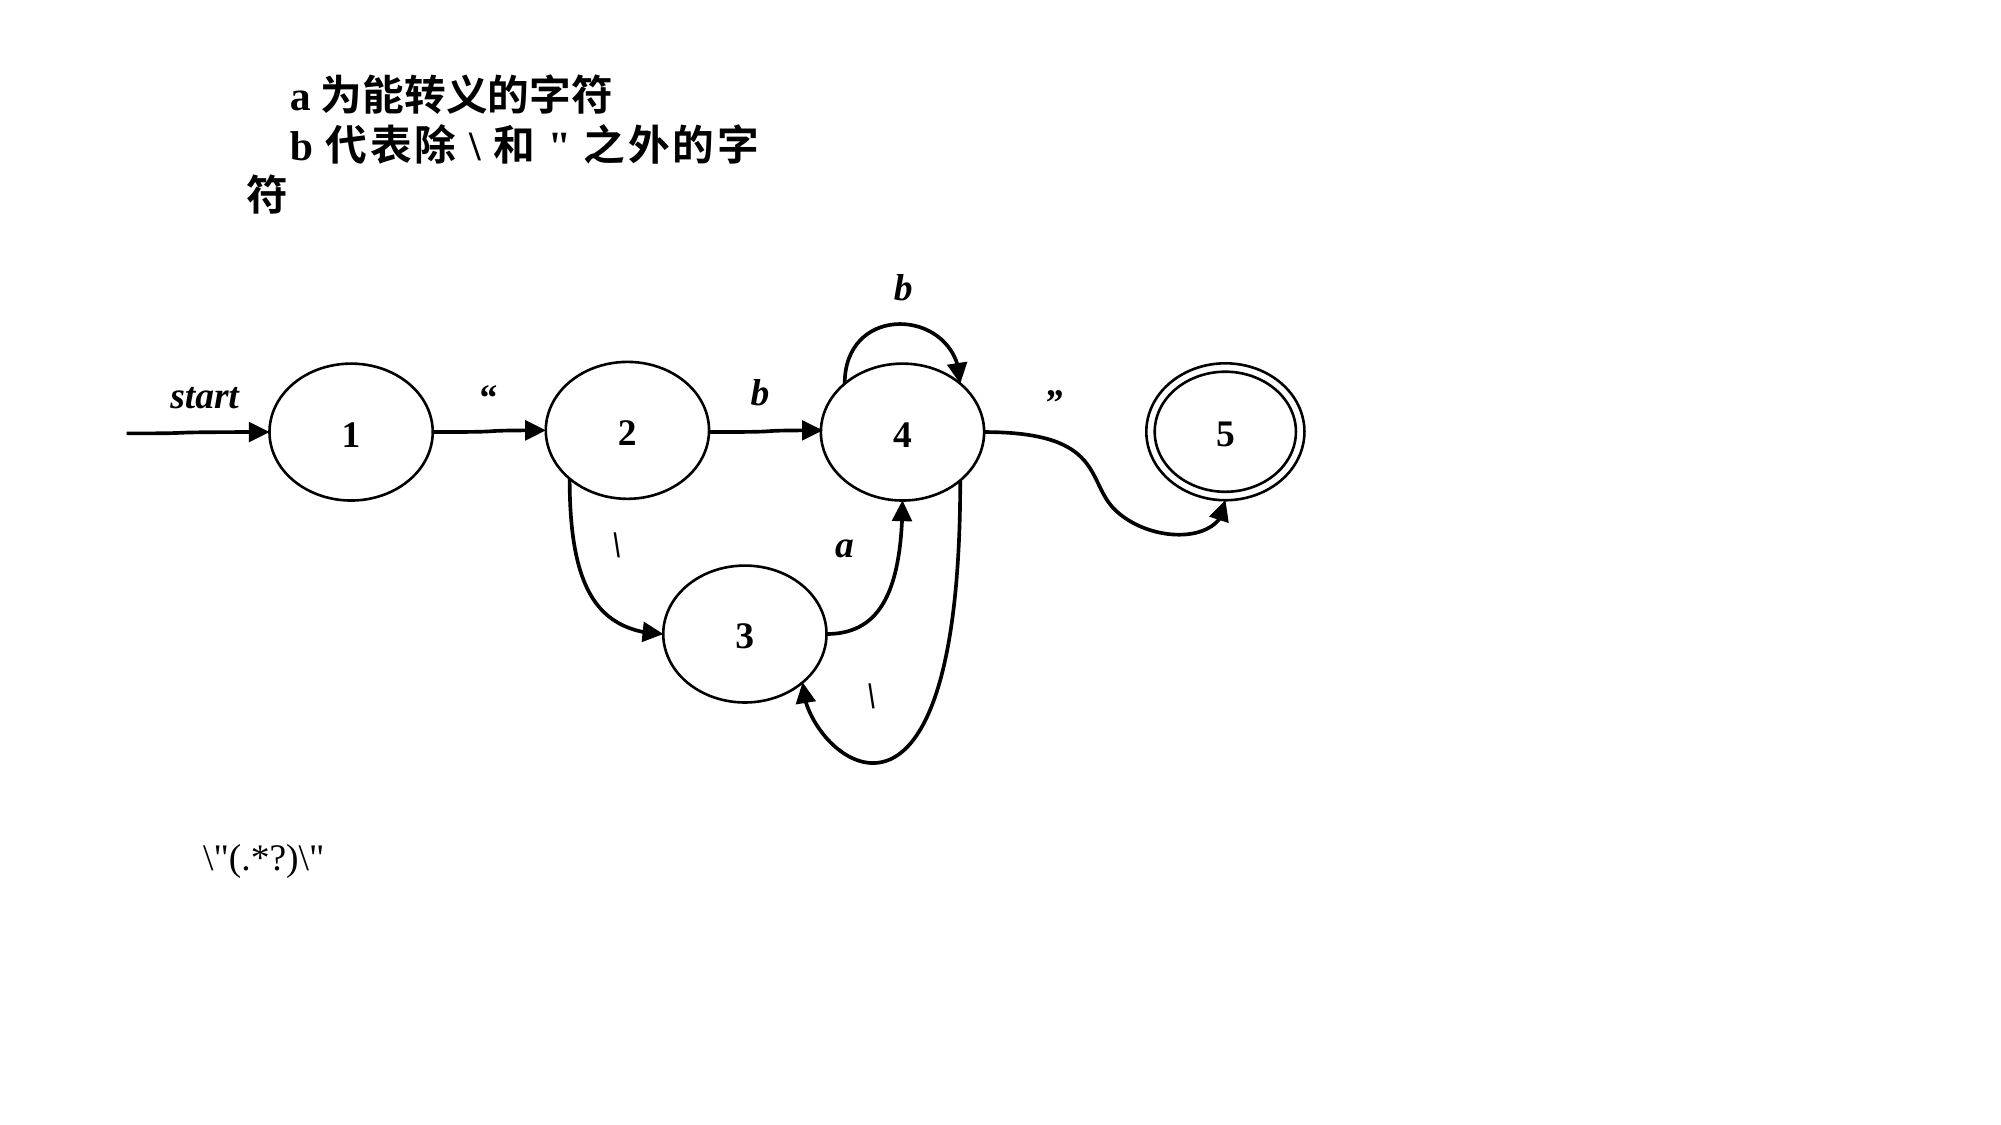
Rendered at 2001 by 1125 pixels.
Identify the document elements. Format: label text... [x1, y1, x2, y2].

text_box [538, 509, 695, 604]
text_box \"(.*?)\" [188, 825, 340, 886]
text_box “ [463, 365, 515, 426]
text_box 4 [819, 362, 986, 502]
text_box b [735, 360, 767, 421]
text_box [780, 502, 983, 661]
text_box 1 [268, 362, 434, 502]
text_box a为能转义的字符 b代表除\和"之外的字符 [187, 61, 774, 227]
text_box b [879, 255, 928, 316]
text_box start [155, 363, 335, 424]
text_box 5 [1145, 362, 1306, 502]
text_box \ [851, 664, 883, 724]
text_box 2 [544, 360, 711, 500]
text_box 3 [662, 564, 822, 704]
text_box ” [1029, 370, 1091, 431]
